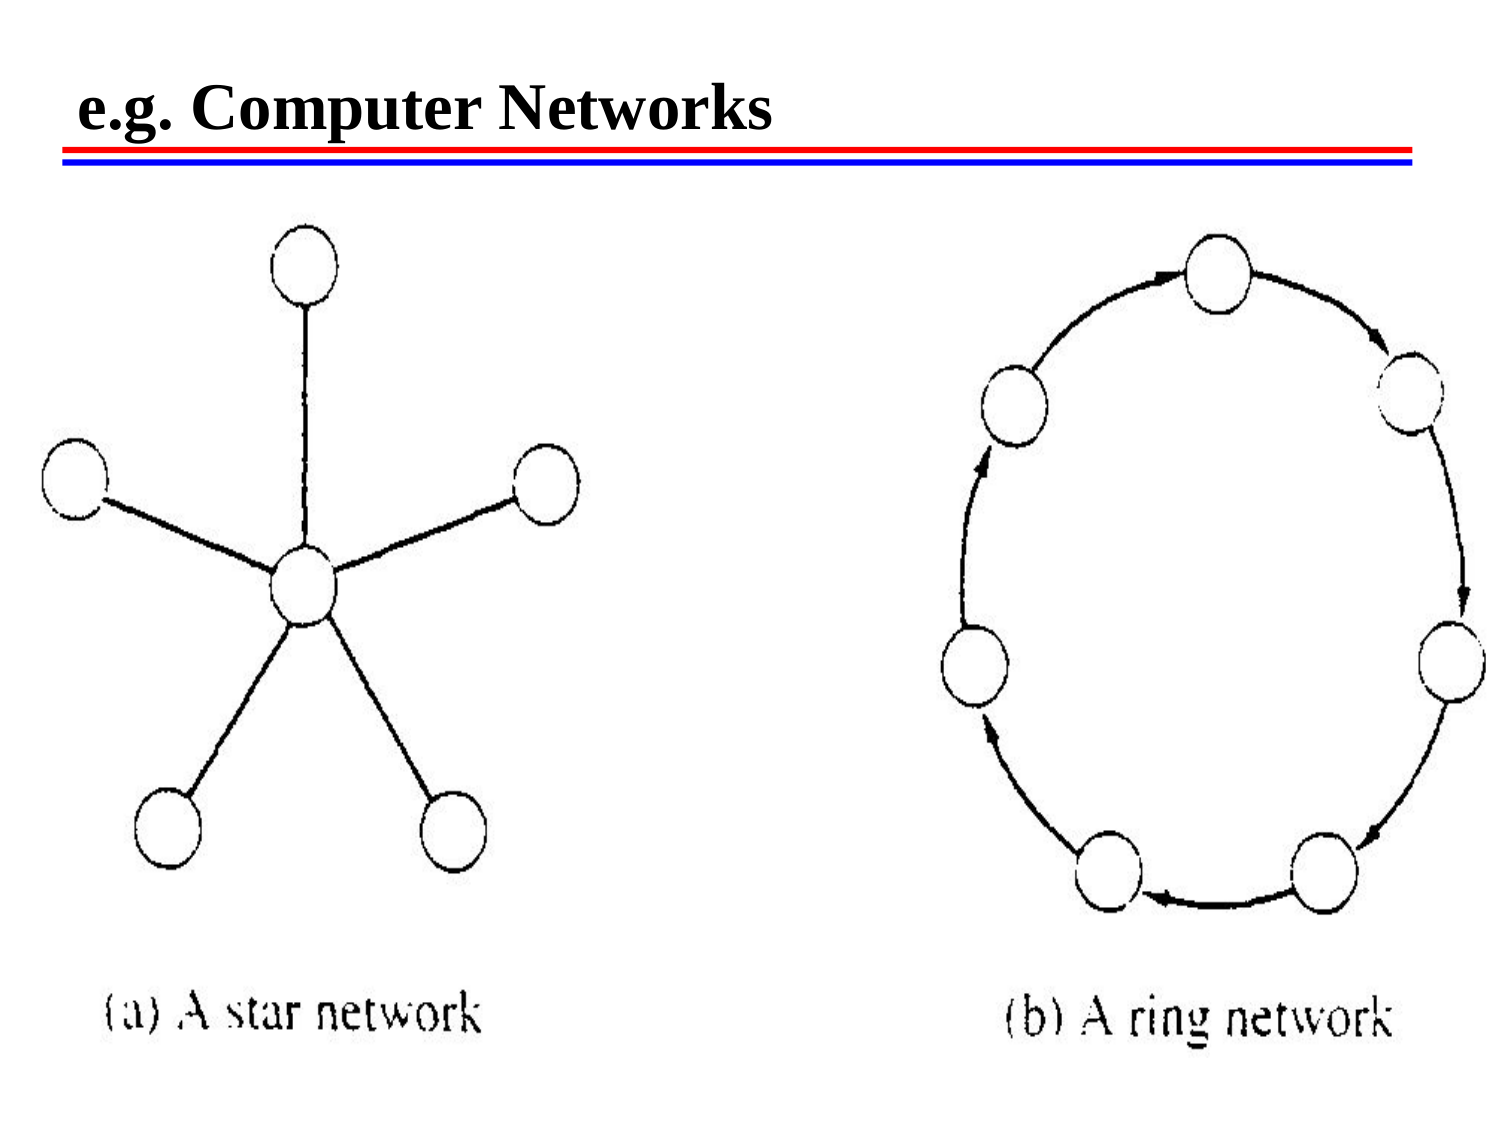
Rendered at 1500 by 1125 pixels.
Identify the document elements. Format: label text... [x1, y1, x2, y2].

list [0, 187, 1500, 1058]
title e.g. Computer Networks [62, 37, 1413, 150]
